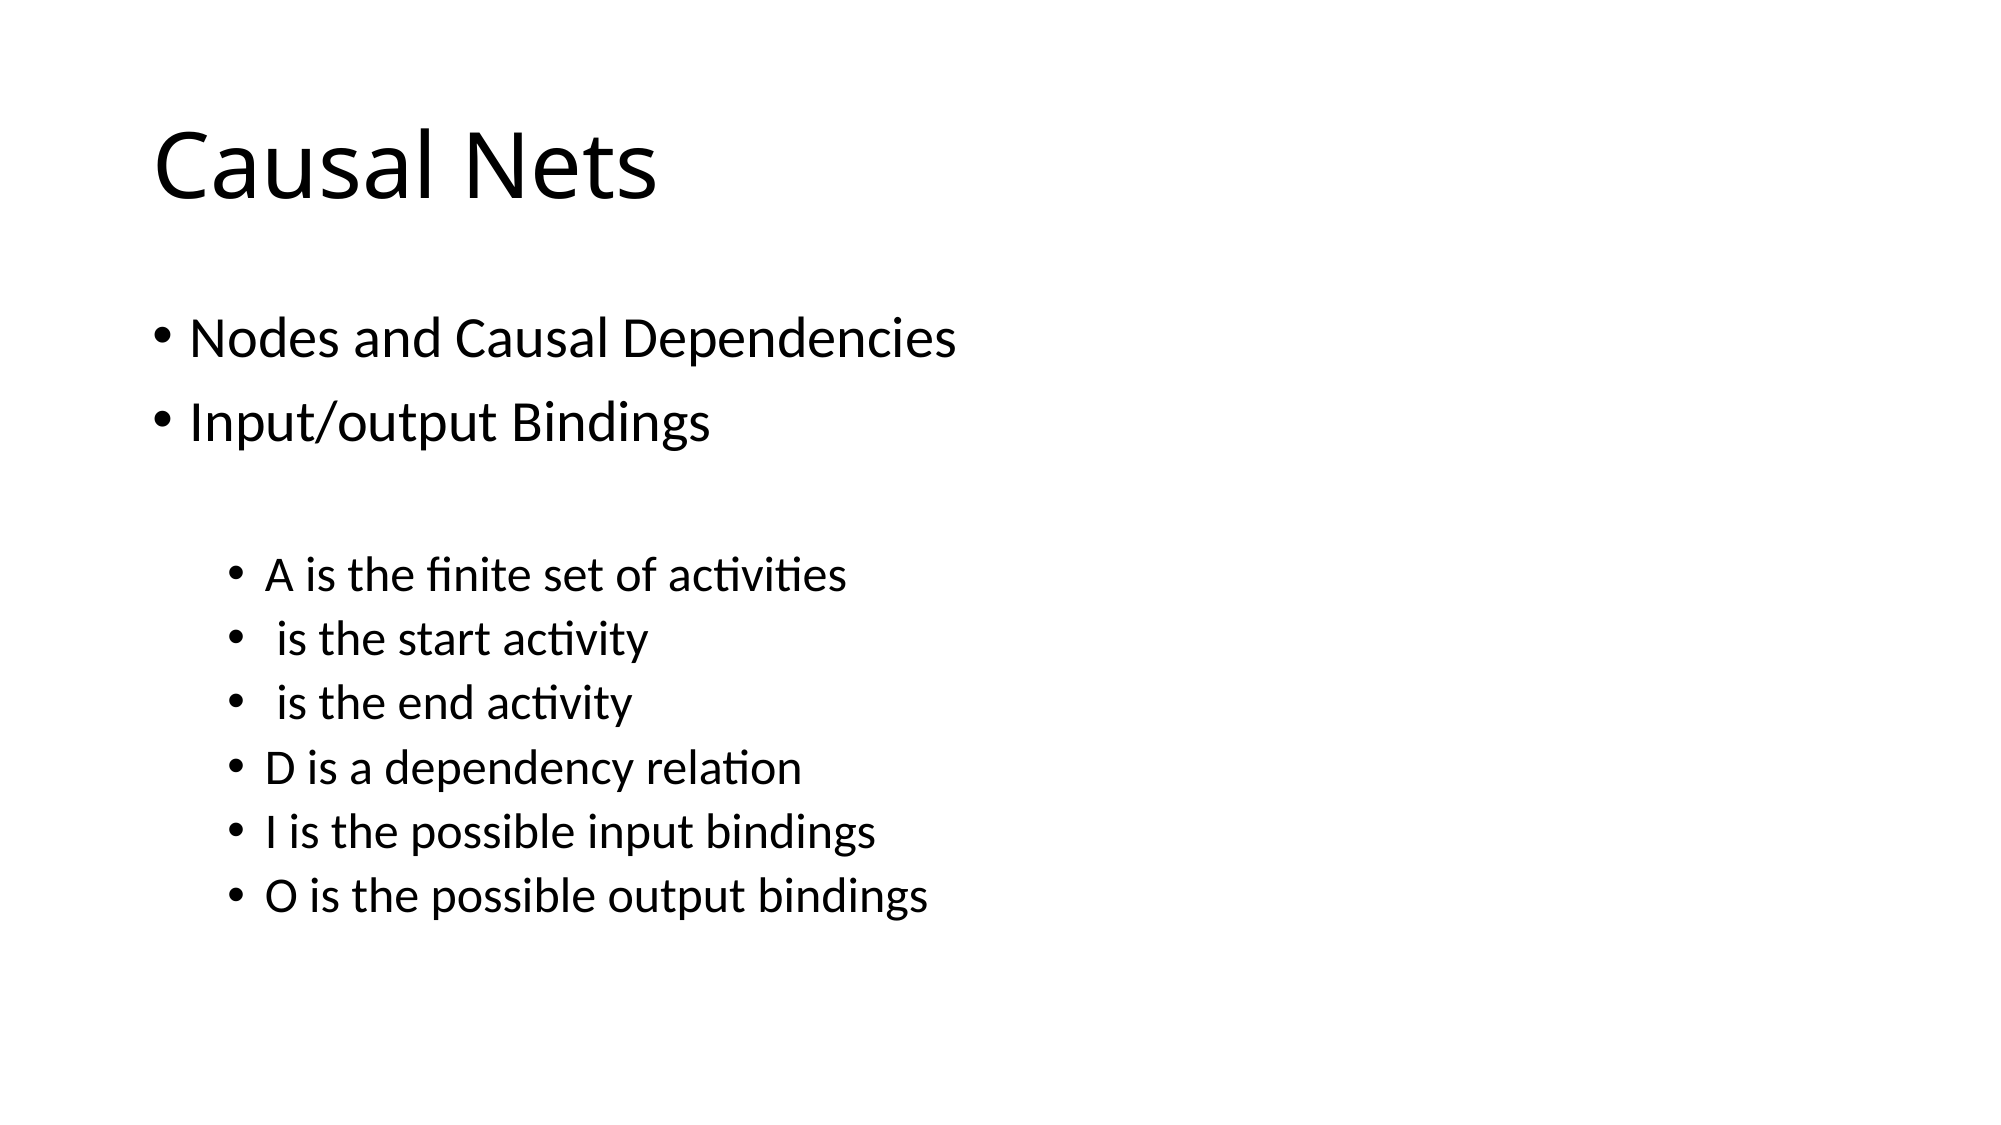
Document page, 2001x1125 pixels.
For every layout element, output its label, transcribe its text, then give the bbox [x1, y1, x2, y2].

title Causal Nets [137, 59, 1863, 278]
